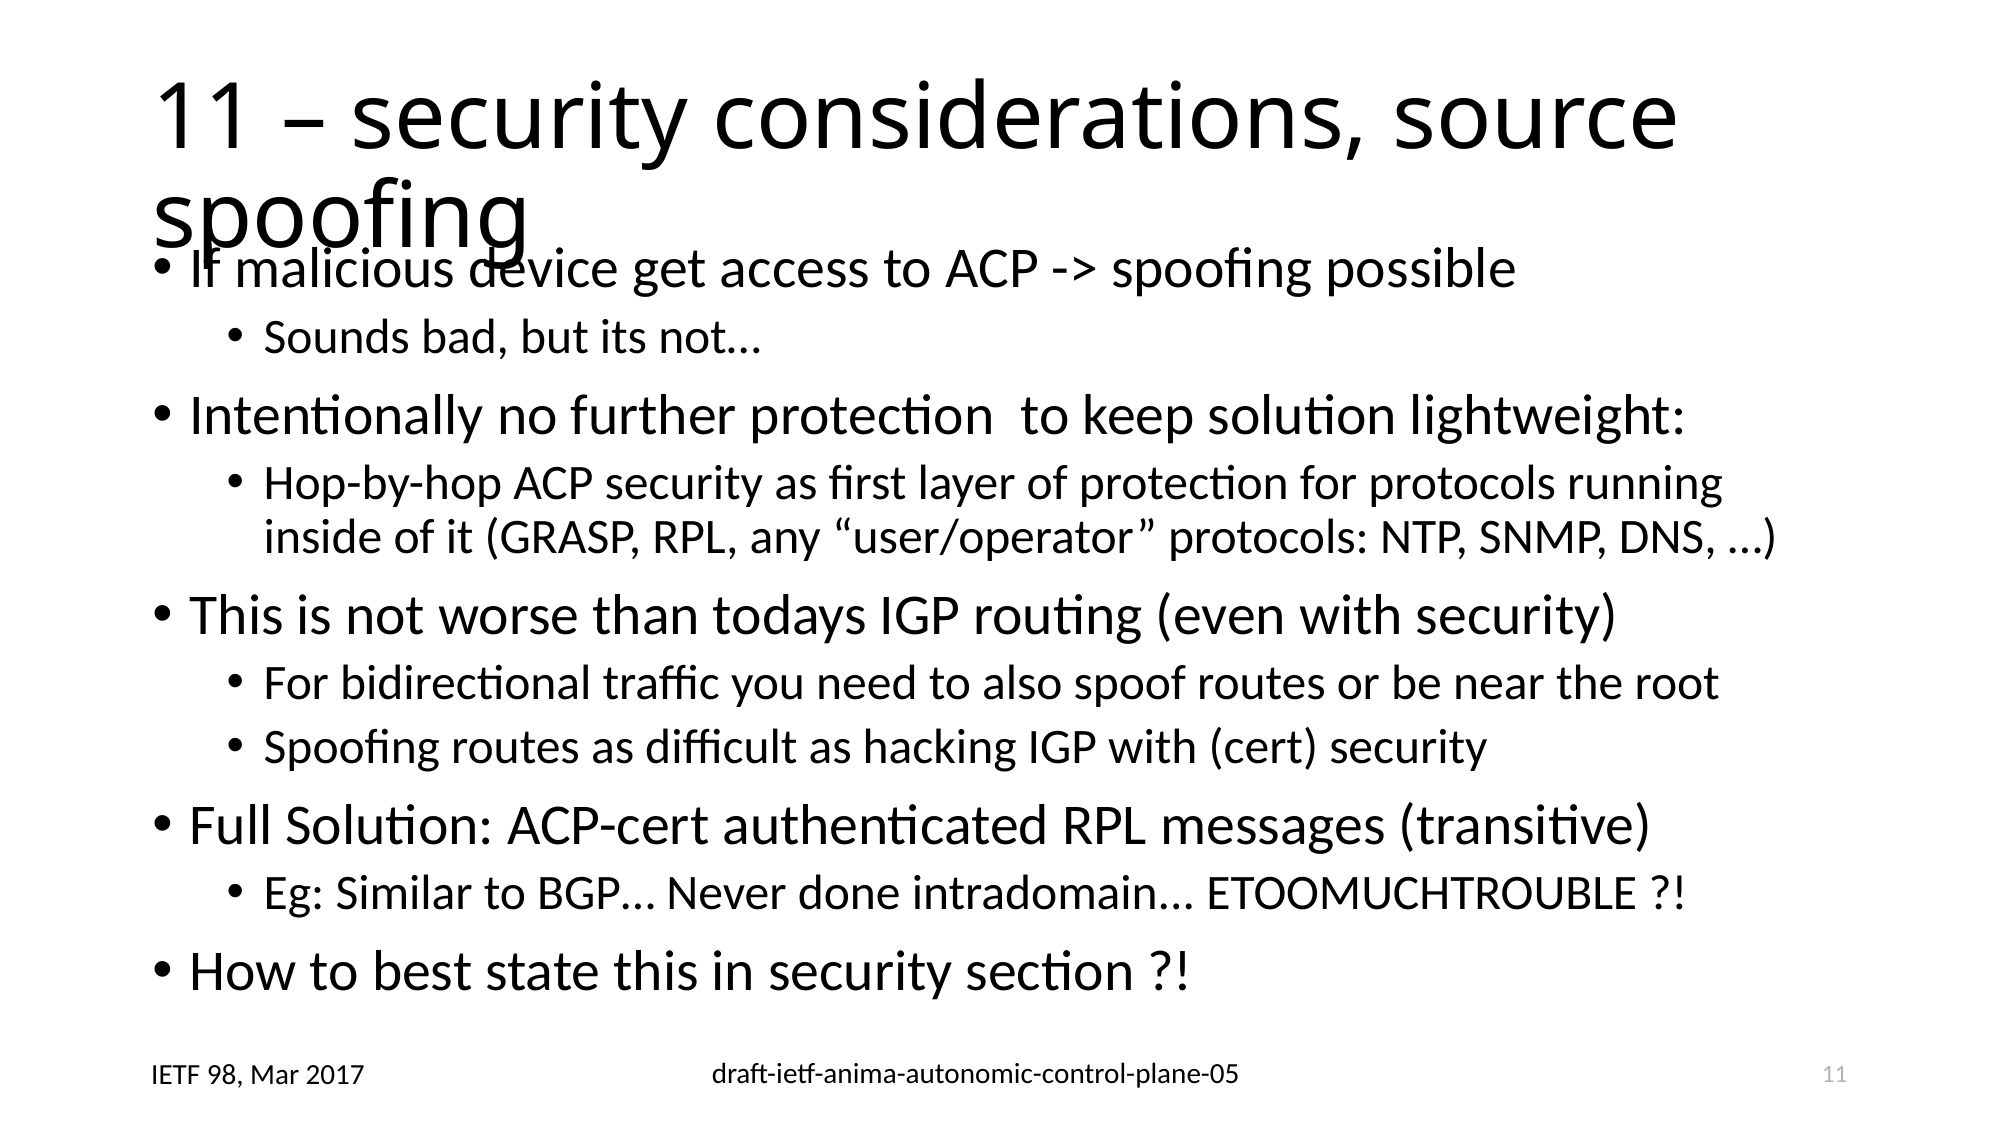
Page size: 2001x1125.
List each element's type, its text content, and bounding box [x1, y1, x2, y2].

list If malicious device get access to ACP -> spoofing possible Sounds bad, but its not… Intentionally no further protection to keep solution lightweight: Hop-by-hop ACP security as first layer of protection for protocols running inside of it (GRASP, RPL, any “user/operator” protocols: NTP, SNMP, DNS, …) This is not worse than todays IGP routing (even with security) For bidirectional traffic you need to also spoof routes or be near the root Spoofing routes as difficult as hacking IGP with (cert) security Full Solution: ACP-cert authenticated RPL messages (transitive) Eg: Similar to BGP… Never done intradomain... ETOOMUCHTROUBLE ?! How to best state this in security section ?! [137, 230, 1863, 1014]
slide_number 11 [1412, 1042, 1863, 1103]
title 11 – security considerations, source spoofing [137, 59, 1863, 230]
